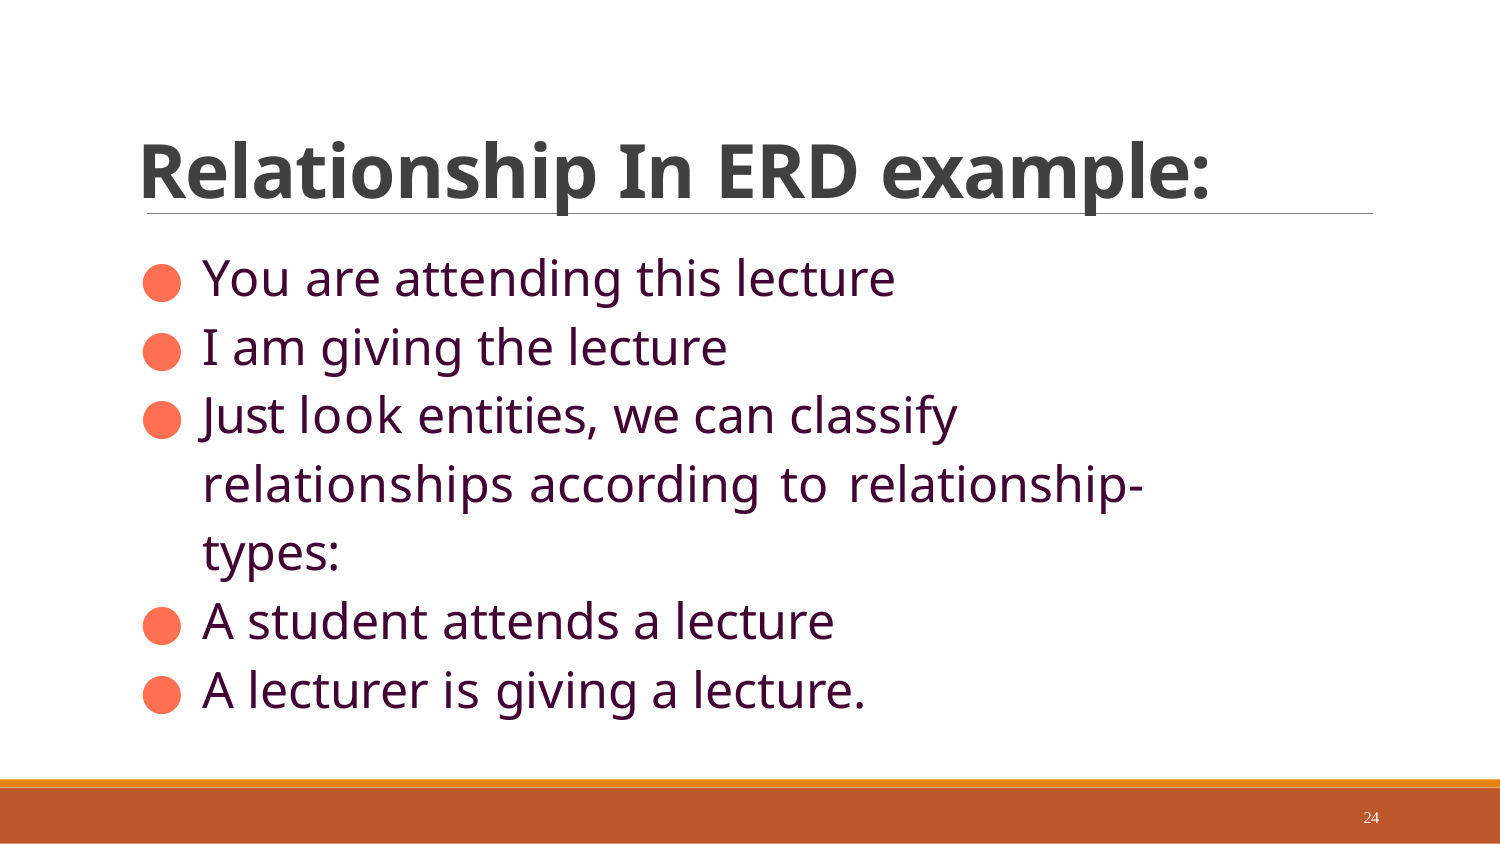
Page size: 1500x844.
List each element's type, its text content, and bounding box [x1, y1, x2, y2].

slide_number 24 [1218, 572, 1380, 844]
text_box You are attending this lecture I am giving the lecture Just look entities, we can classify relationships according to relationship-types: A student attends a lecture A lecturer is giving a lecture. [138, 235, 1268, 719]
title Relationship In ERD example: [135, 0, 1373, 214]
